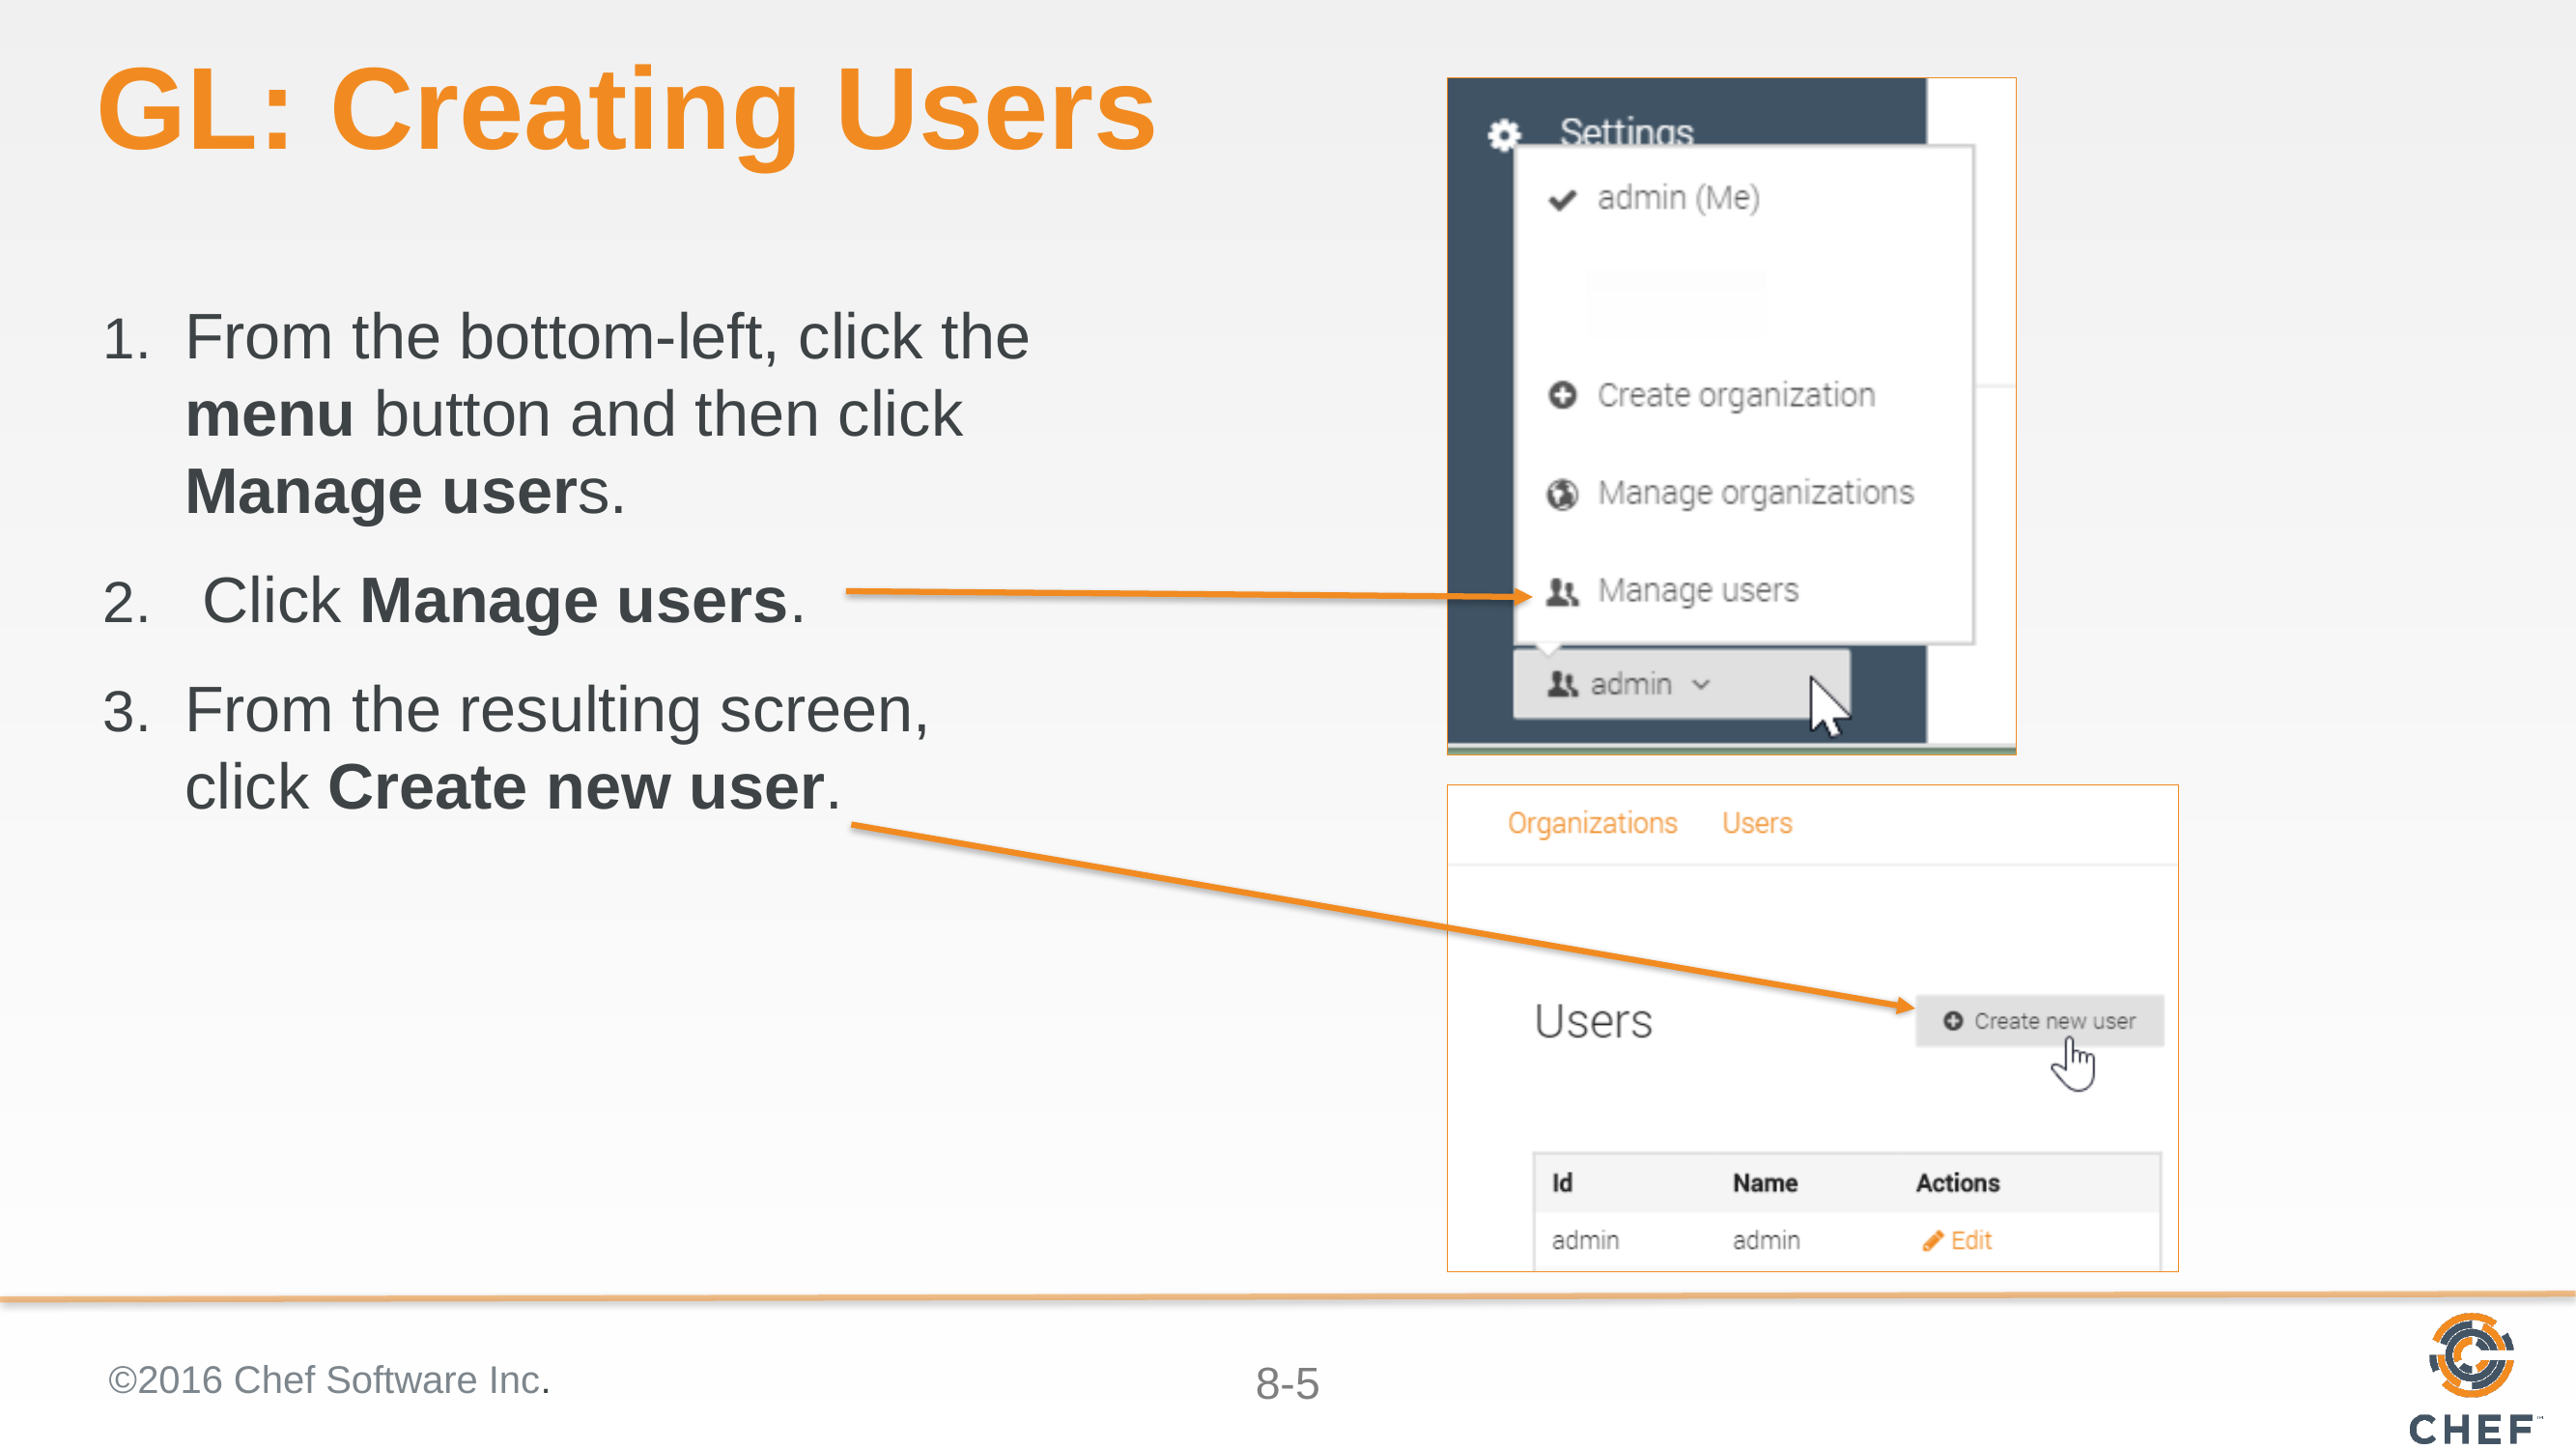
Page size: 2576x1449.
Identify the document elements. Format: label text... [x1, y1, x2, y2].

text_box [1446, 77, 2018, 755]
title GL: Creating Users [96, 48, 2463, 180]
list From the bottom-left, click the menu button and then click Manage users. Click Manage users. From the resulting screen, click Create new user. [102, 294, 1055, 1142]
picture [2399, 1297, 2551, 1449]
picture [1446, 783, 2180, 1272]
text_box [845, 590, 1534, 598]
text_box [851, 824, 1916, 1009]
